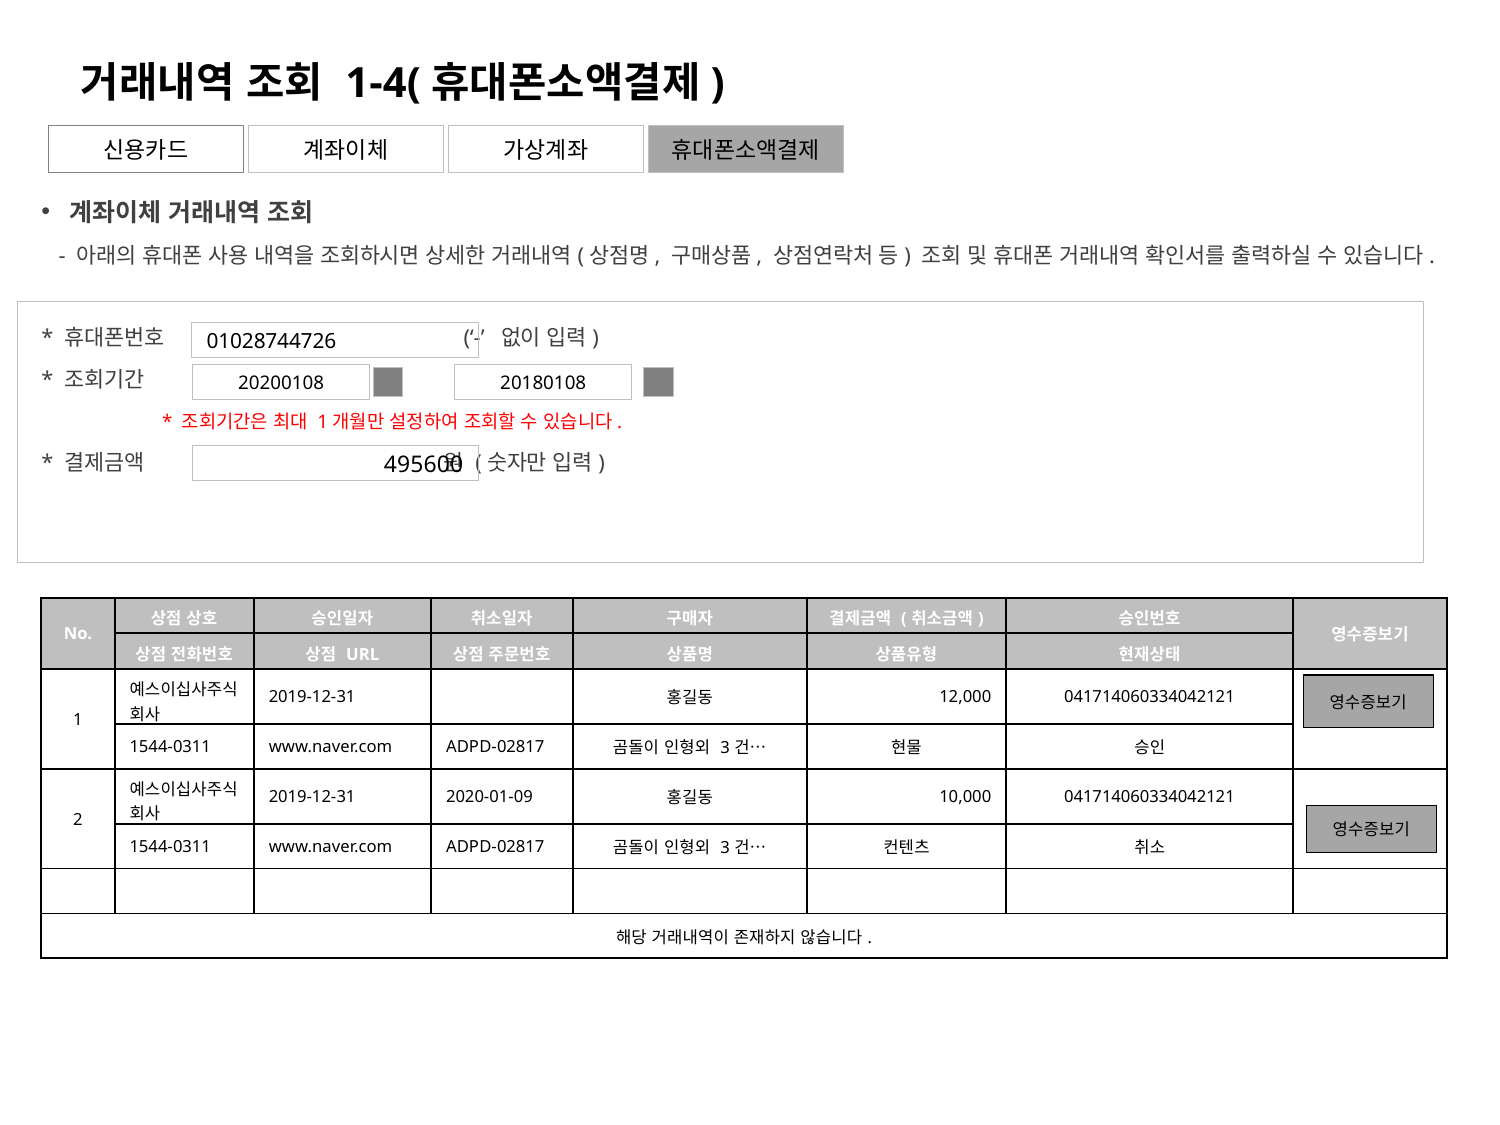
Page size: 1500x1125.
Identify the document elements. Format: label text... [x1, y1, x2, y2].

table_cell 컨텐츠 [808, 825, 1005, 868]
table_header 상점 상호 [116, 599, 253, 632]
table_cell ADPD-02817 [432, 825, 572, 868]
table_cell ADPD-02817 [432, 725, 572, 768]
table_header No. [42, 599, 114, 668]
table_cell 승인 [1007, 725, 1292, 768]
table_cell [432, 869, 572, 913]
table_cell 홍길동 [574, 770, 806, 823]
table_cell 10,000 [808, 770, 1005, 823]
table_cell [1294, 770, 1446, 868]
table_cell [42, 869, 114, 913]
table_cell 12,000 [808, 670, 1005, 723]
table_cell 곰돌이 인형외 3건… [574, 825, 806, 868]
table_cell 예스이십사주식회사 [116, 670, 253, 723]
table_cell www.naver.com [255, 825, 430, 868]
table_cell 홍길동 [574, 670, 806, 723]
table_cell [1007, 869, 1292, 913]
table_cell 상품유형 [808, 634, 1005, 668]
table_cell 현재상태 [1007, 634, 1292, 668]
table_header 승인번호 [1007, 599, 1292, 632]
table_cell [116, 869, 253, 913]
table_cell 1 [42, 670, 114, 768]
table_cell 상점 주문번호 [432, 634, 572, 668]
table_cell 2 [42, 770, 114, 868]
table_cell 1544-0311 [116, 725, 253, 768]
text_box 계좌이체 [247, 123, 446, 175]
table_cell 상점 전화번호 [116, 634, 253, 668]
table_cell 해당 거래내역이 존재하지 않습니다. [42, 914, 1446, 957]
table_cell 2019-12-31 [255, 770, 430, 823]
table_cell [432, 670, 572, 723]
table_header 승인일자 [255, 599, 430, 632]
text_box [41, 586, 1459, 812]
table_cell [1294, 670, 1446, 768]
table_cell 2019-12-31 [255, 670, 430, 723]
text_box 신용카드 [47, 123, 246, 175]
table_cell 041714060334042121 [1007, 670, 1292, 723]
table_cell 현물 [808, 725, 1005, 768]
table_cell 상품명 [574, 634, 806, 668]
text_box 영수증보기 [1301, 673, 1435, 730]
table_cell www.naver.com [255, 725, 430, 768]
table_cell [255, 869, 430, 913]
table_header 영수증보기 [1294, 599, 1446, 668]
table_cell 상점 URL [255, 634, 430, 668]
table_cell [808, 869, 1005, 913]
table_header 결제금액 (취소금액) [808, 599, 1005, 632]
table_cell 곰돌이 인형외 3건… [574, 725, 806, 768]
table_cell 041714060334042121 [1007, 770, 1292, 823]
text_box [16, 300, 1425, 565]
table_cell 예스이십사주식회사 [116, 770, 253, 823]
text_box 영수증보기 [1304, 804, 1438, 855]
text_box 계좌이체 거래내역 조회 - 아래의 휴대폰 사용 내역을 조회하시면 상세한 거래내역(상점명, 구매상품, 상점연락처 등) 조회 및 휴대폰 거래내역 확인서를 출력하실 수 있습니다. * 휴대폰번호 (‘-’ 없이 입력) * 조회기간 - * 조회기간은 최대 1개월만 설정하여 조회할 수 있습니다. * 결제금액 원 (숫자만 입력) [41, 154, 1459, 475]
table_cell 취소 [1007, 825, 1292, 868]
table_header 구매자 [574, 599, 806, 632]
table_cell 2020-01-09 [432, 770, 572, 823]
table_cell [574, 869, 806, 913]
text_box 거래내역 조회 1-4(휴대폰소액결제) [65, 38, 1500, 124]
text_box 휴대폰소액결제 [647, 123, 846, 175]
table_header 취소일자 [432, 599, 572, 632]
table_cell [1294, 869, 1446, 913]
table_cell 1544-0311 [116, 825, 253, 868]
text_box 가상계좌 [447, 123, 646, 175]
